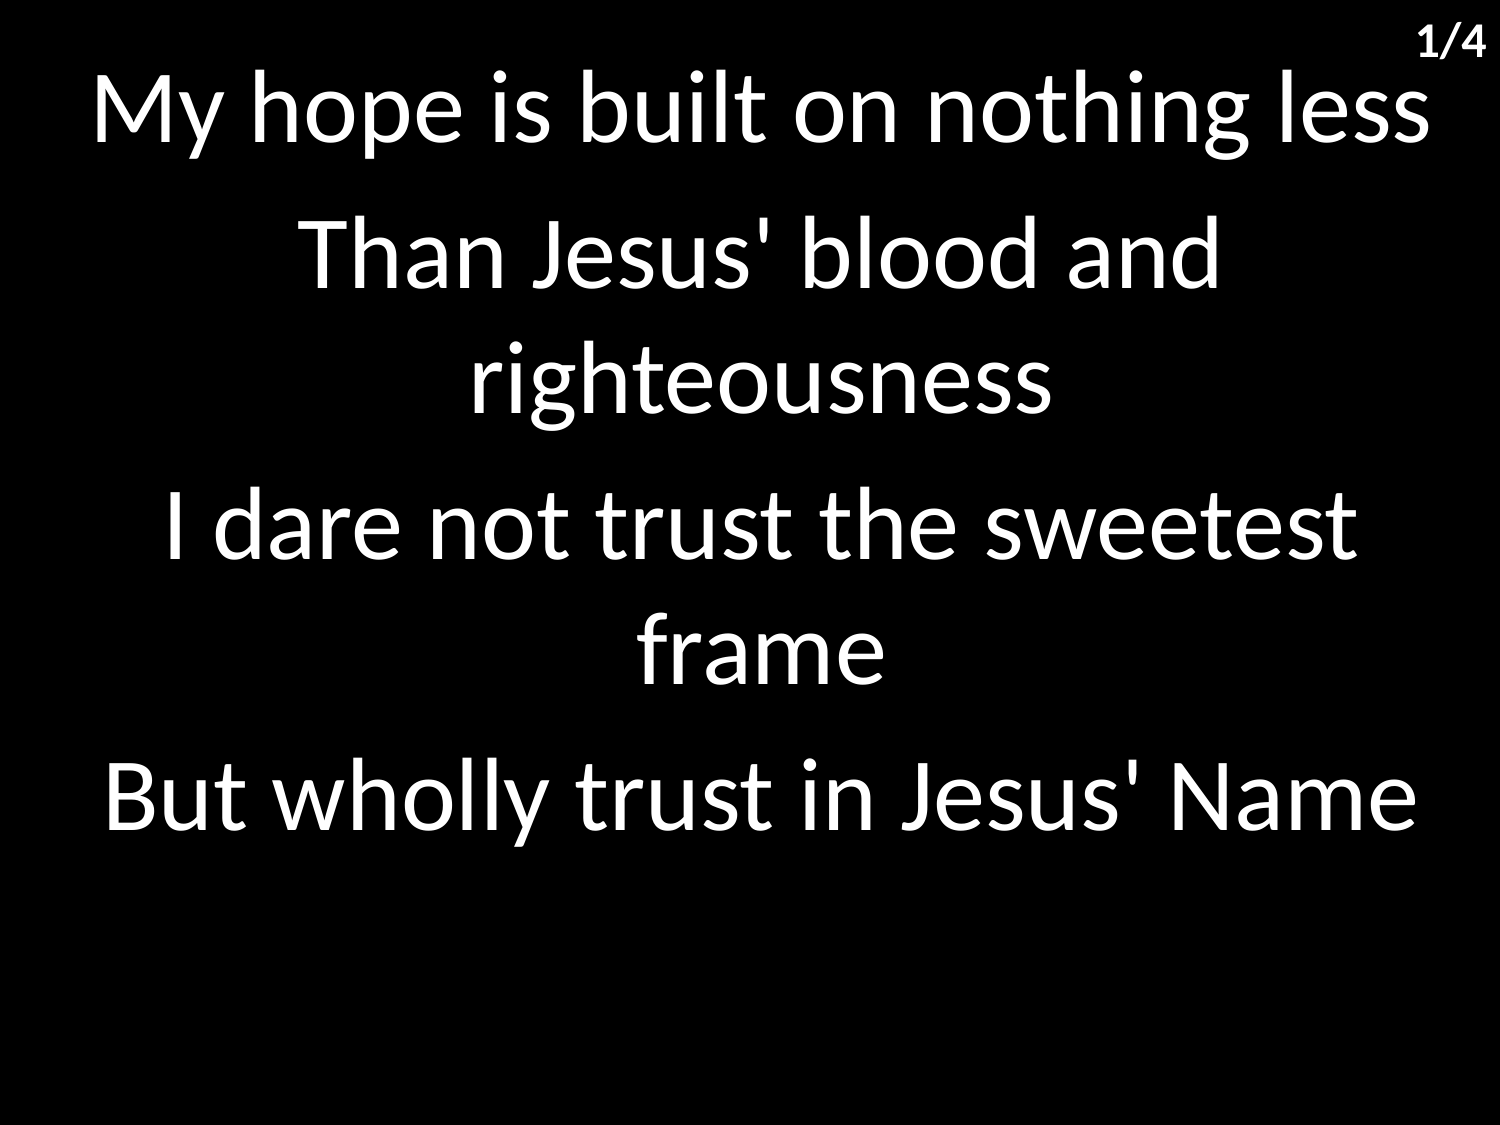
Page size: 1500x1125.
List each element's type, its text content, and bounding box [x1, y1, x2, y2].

subtitle My hope is built on nothing less Than Jesus' blood and righteousness I dare not trust the sweetest frame But wholly trust in Jesus' Name [53, 30, 1471, 1094]
text_box 1/4 [1399, 0, 1500, 75]
